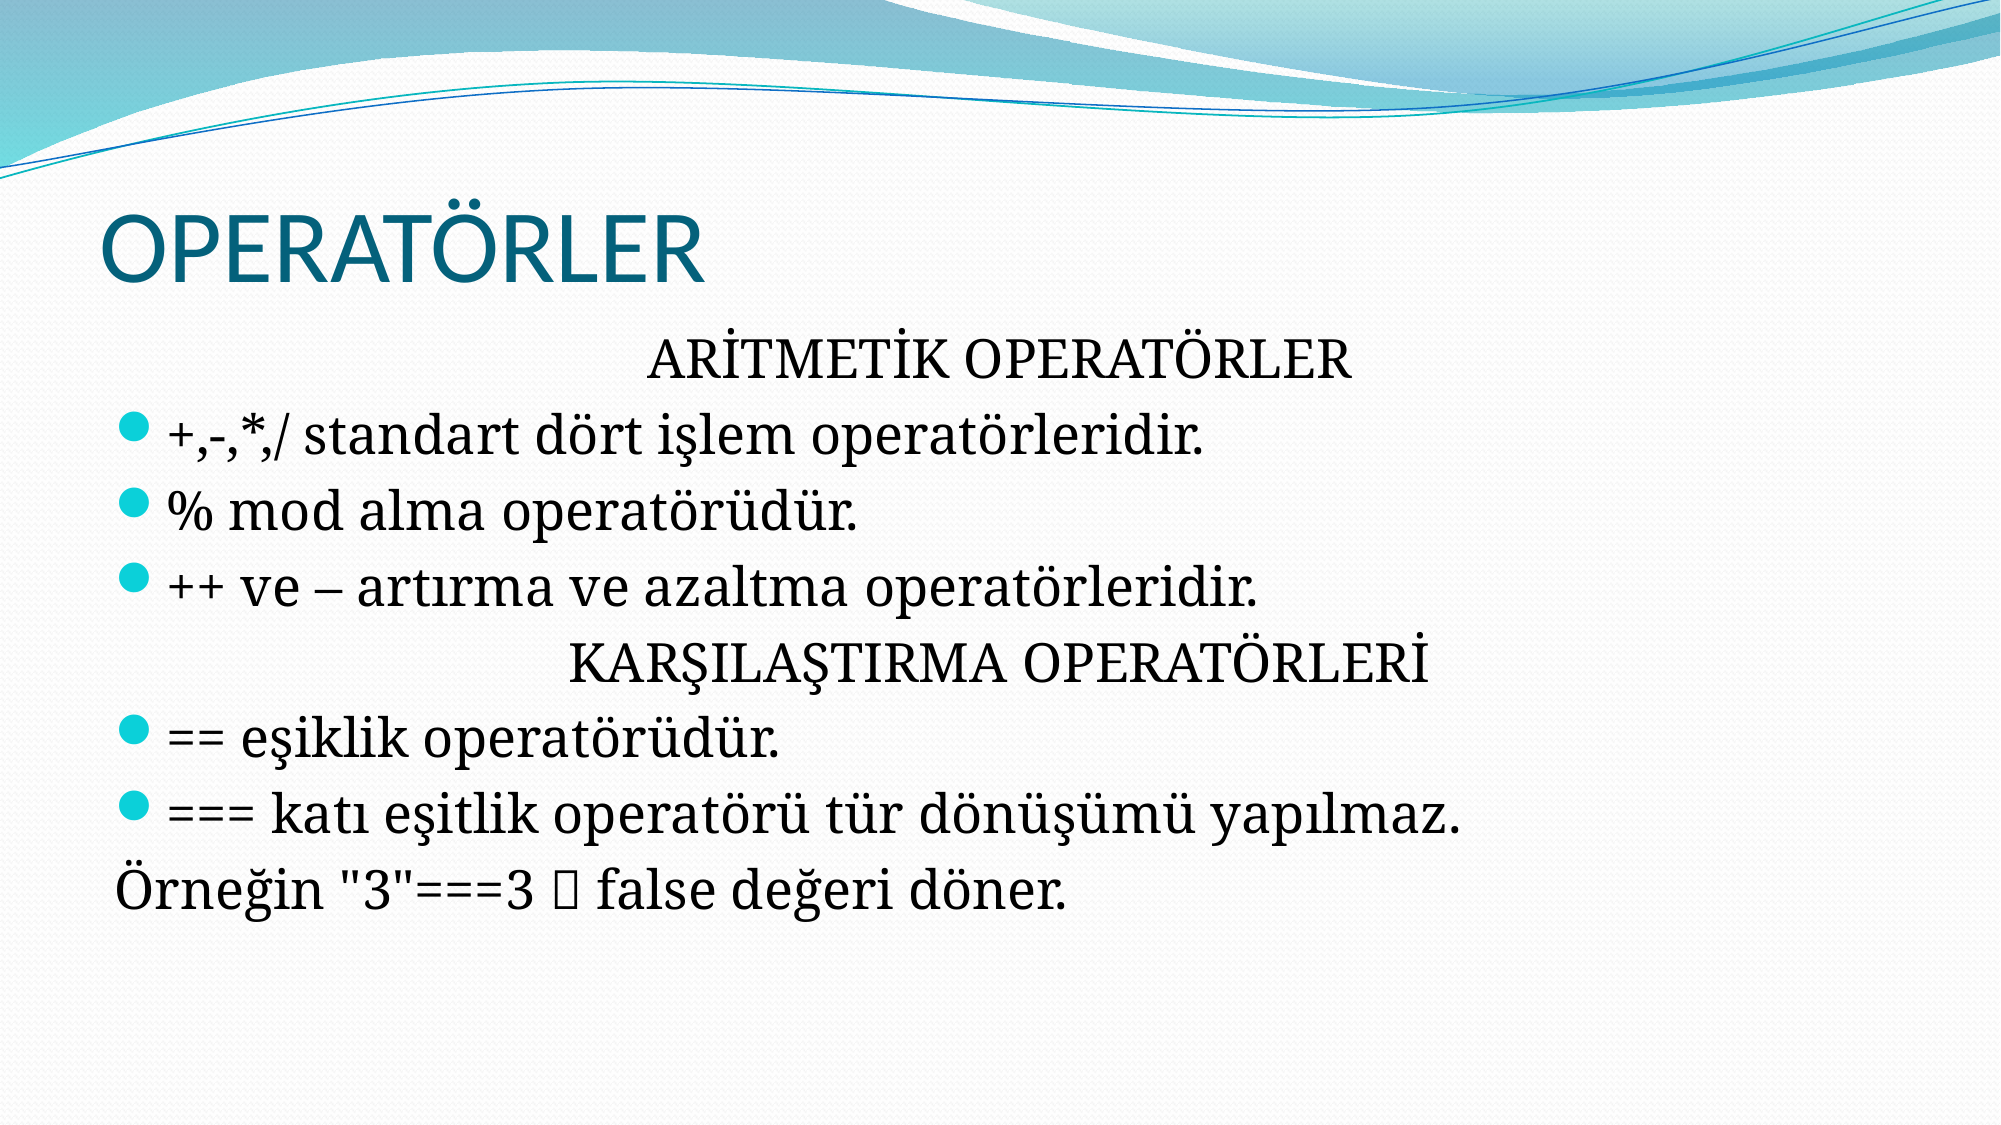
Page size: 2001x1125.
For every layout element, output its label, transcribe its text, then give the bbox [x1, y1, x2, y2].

list ARİTMETİK OPERATÖRLER +,-,*,/ standart dört işlem operatörleridir. % mod alma operatörüdür. ++ ve – artırma ve azaltma operatörleridir. KARŞILAŞTIRMA OPERATÖRLERİ == eşiklik operatörüdür. === katı eşitlik operatörü tür dönüşümü yapılmaz. Örneğin "3"===3  false değeri döner. [99, 317, 1900, 1038]
title OPERATÖRLER [99, 115, 1900, 303]
